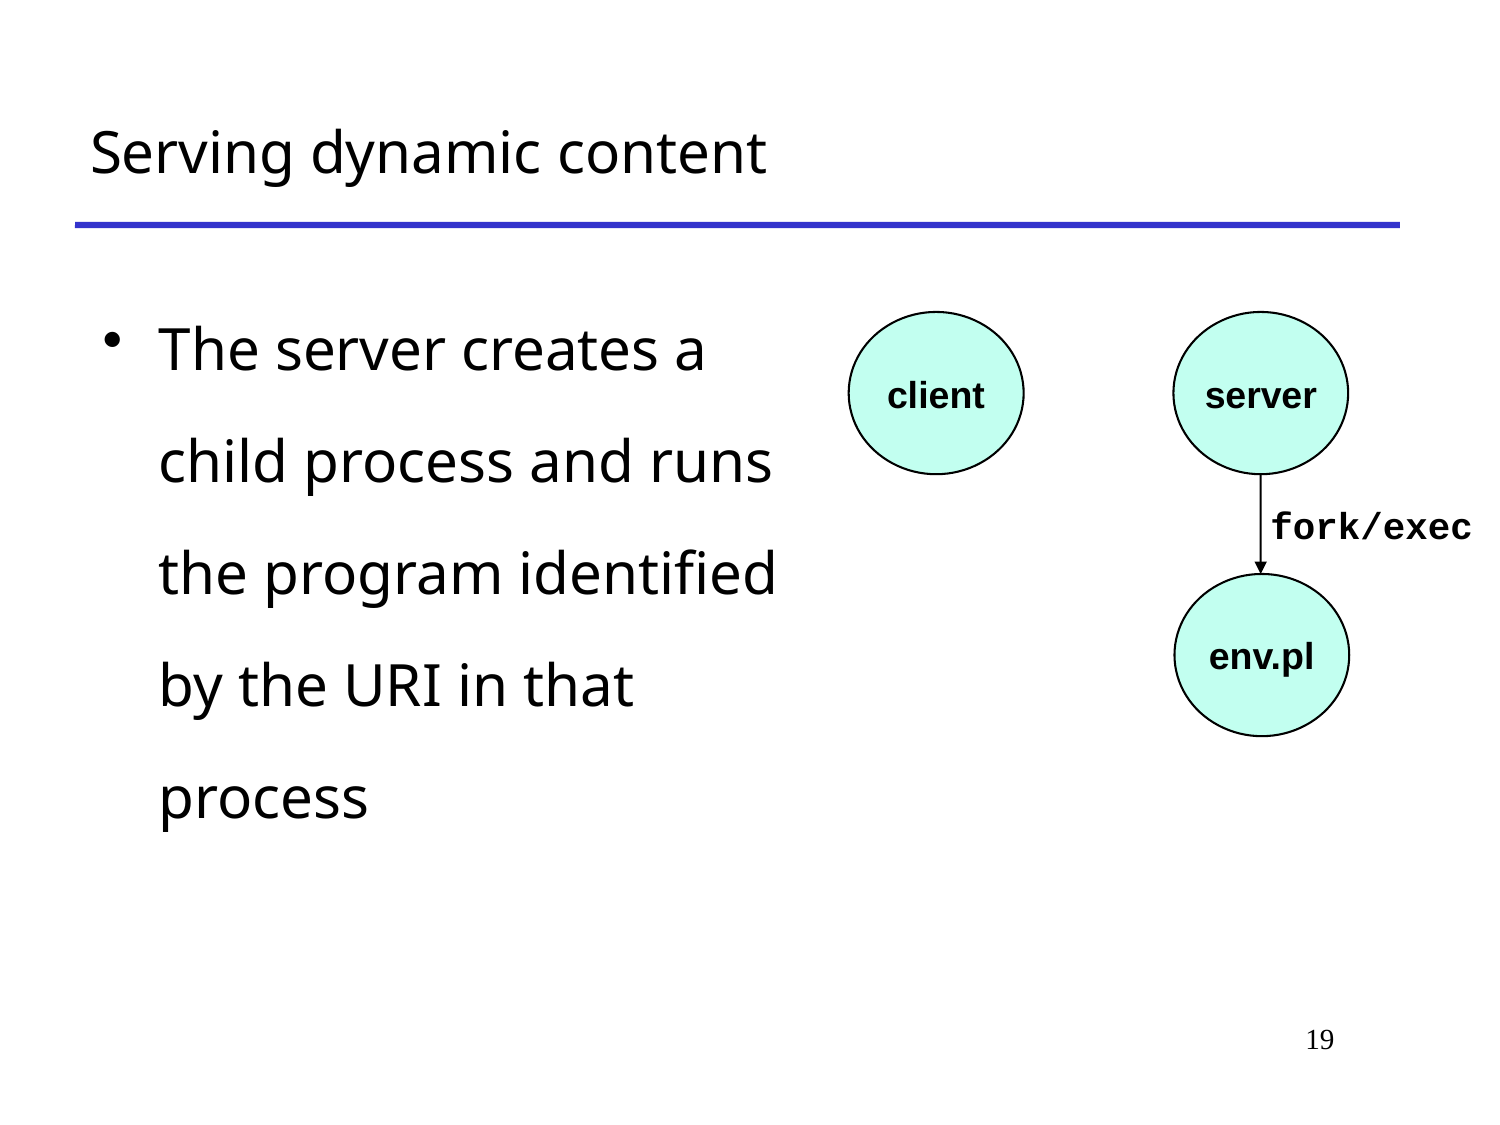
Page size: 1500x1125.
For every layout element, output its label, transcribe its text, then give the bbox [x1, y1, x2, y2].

text_box client [848, 311, 1024, 475]
list The server creates a child process and runs the program identified by the URI in that process [87, 262, 800, 1000]
slide_number 19 [1137, 1012, 1351, 1088]
title Serving dynamic content [75, 75, 1400, 225]
text_box env.pl [1174, 573, 1350, 737]
text_box [1254, 554, 1267, 574]
text_box server [1173, 311, 1349, 475]
text_box fork/exec [1255, 494, 1488, 554]
